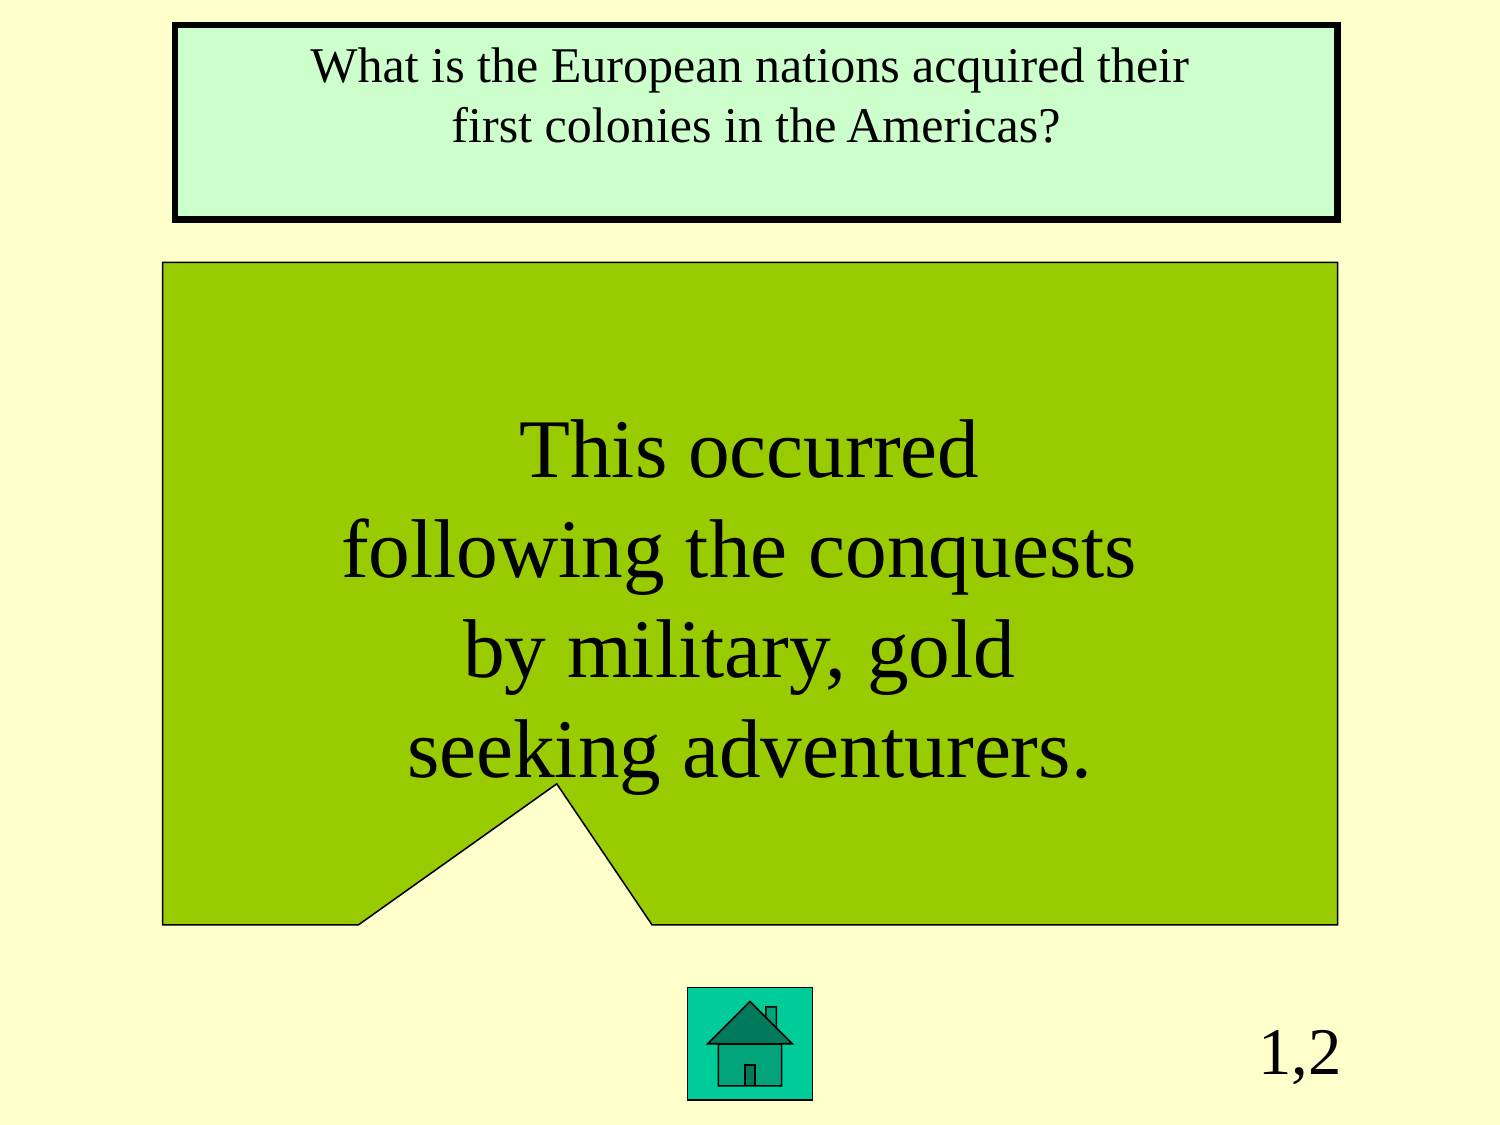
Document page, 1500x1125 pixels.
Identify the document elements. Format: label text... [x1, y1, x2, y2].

text_box [687, 987, 813, 1101]
text_box This occurred following the conquests by military, gold seeking adventurers. [162, 262, 1338, 925]
text_box What is the European nations acquired their first colonies in the Americas? [174, 24, 1338, 220]
subtitle 1,2 [1099, 999, 1500, 1125]
